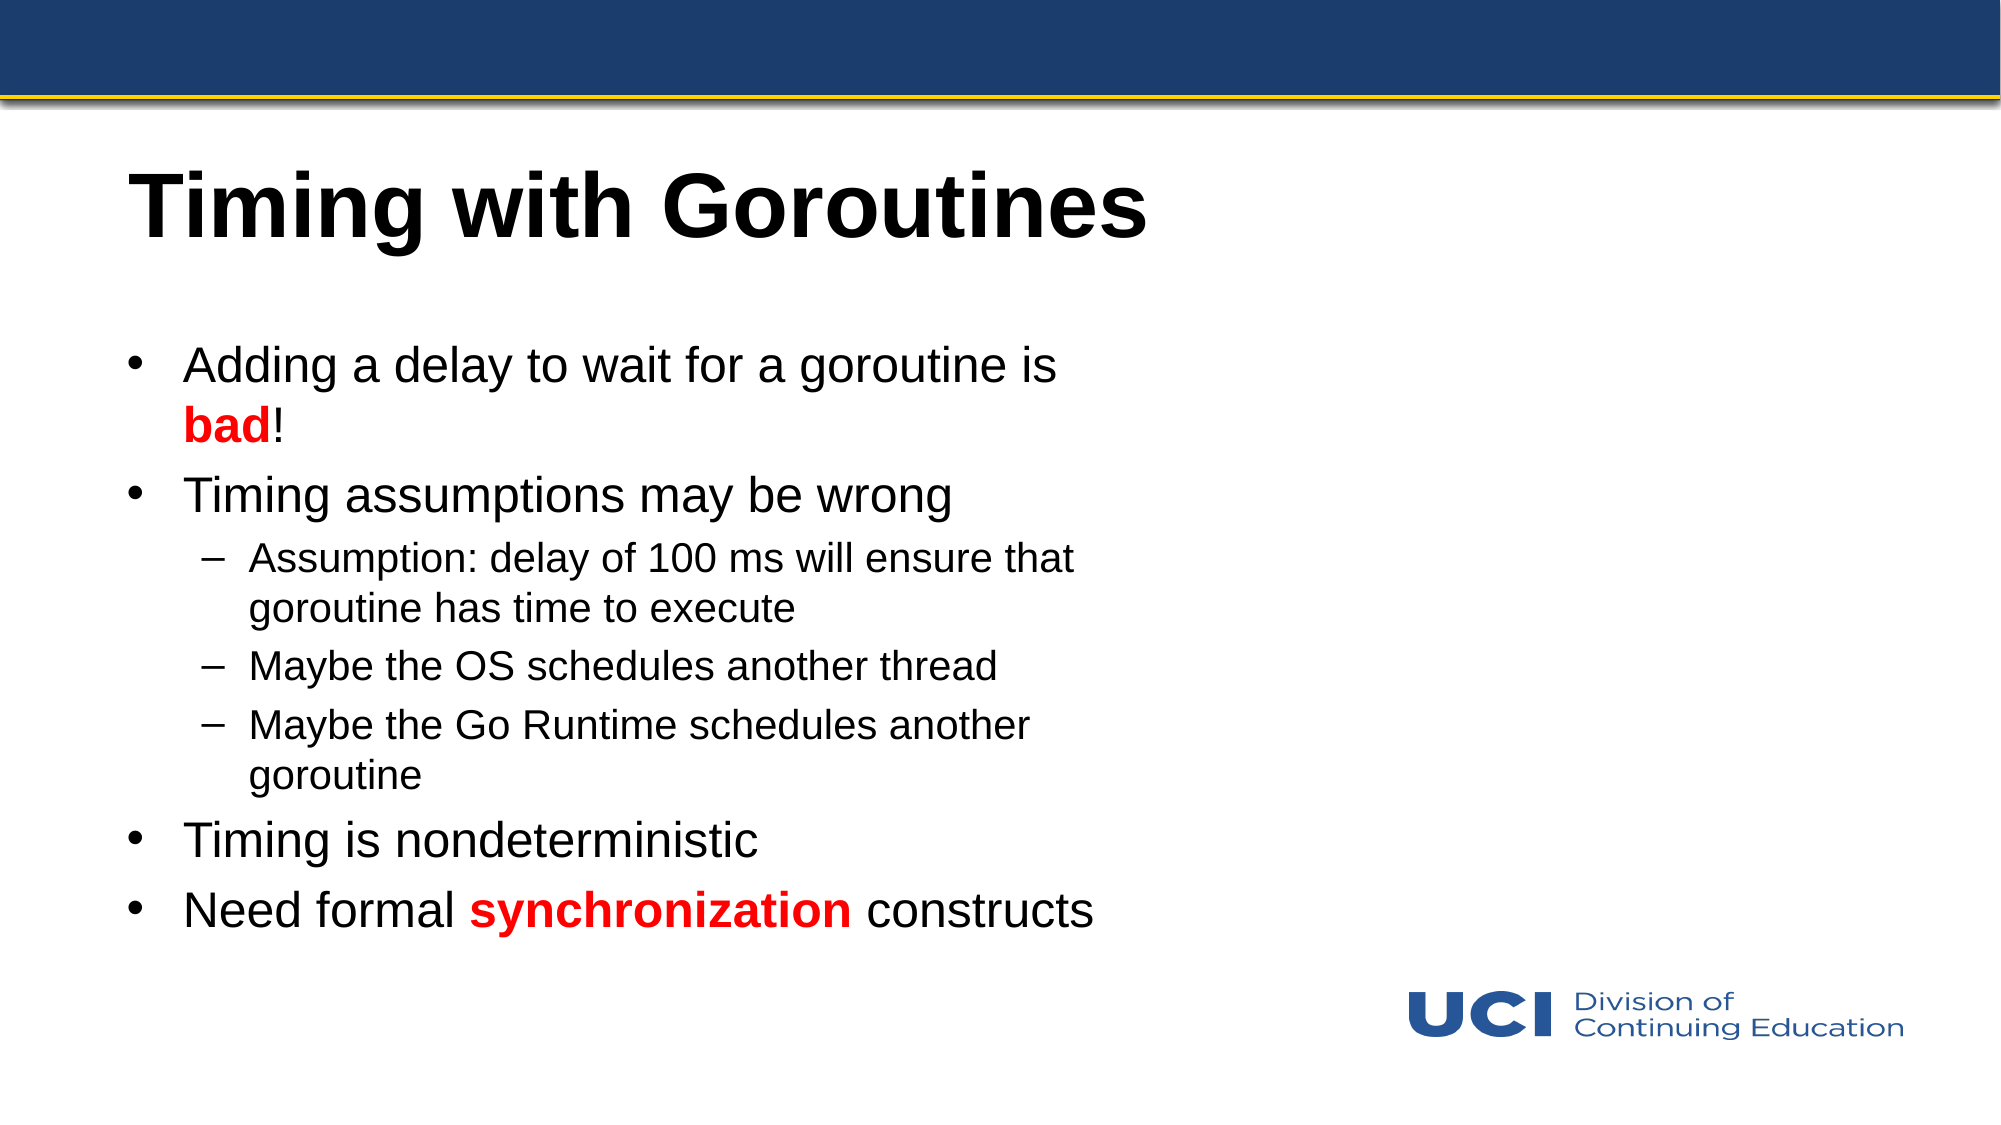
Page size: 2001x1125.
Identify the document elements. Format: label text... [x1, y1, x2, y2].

text_box Adding a delay to wait for a goroutine is bad! Timing assumptions may be wrong Assumption: delay of 100 ms will ensure that goroutine has time to execute Maybe the OS schedules another thread Maybe the Go Runtime schedules another goroutine Timing is nondeterministic Need formal synchronization constructs [111, 324, 1187, 945]
title Timing with Goroutines [113, 99, 1177, 303]
picture [1409, 991, 1903, 1040]
